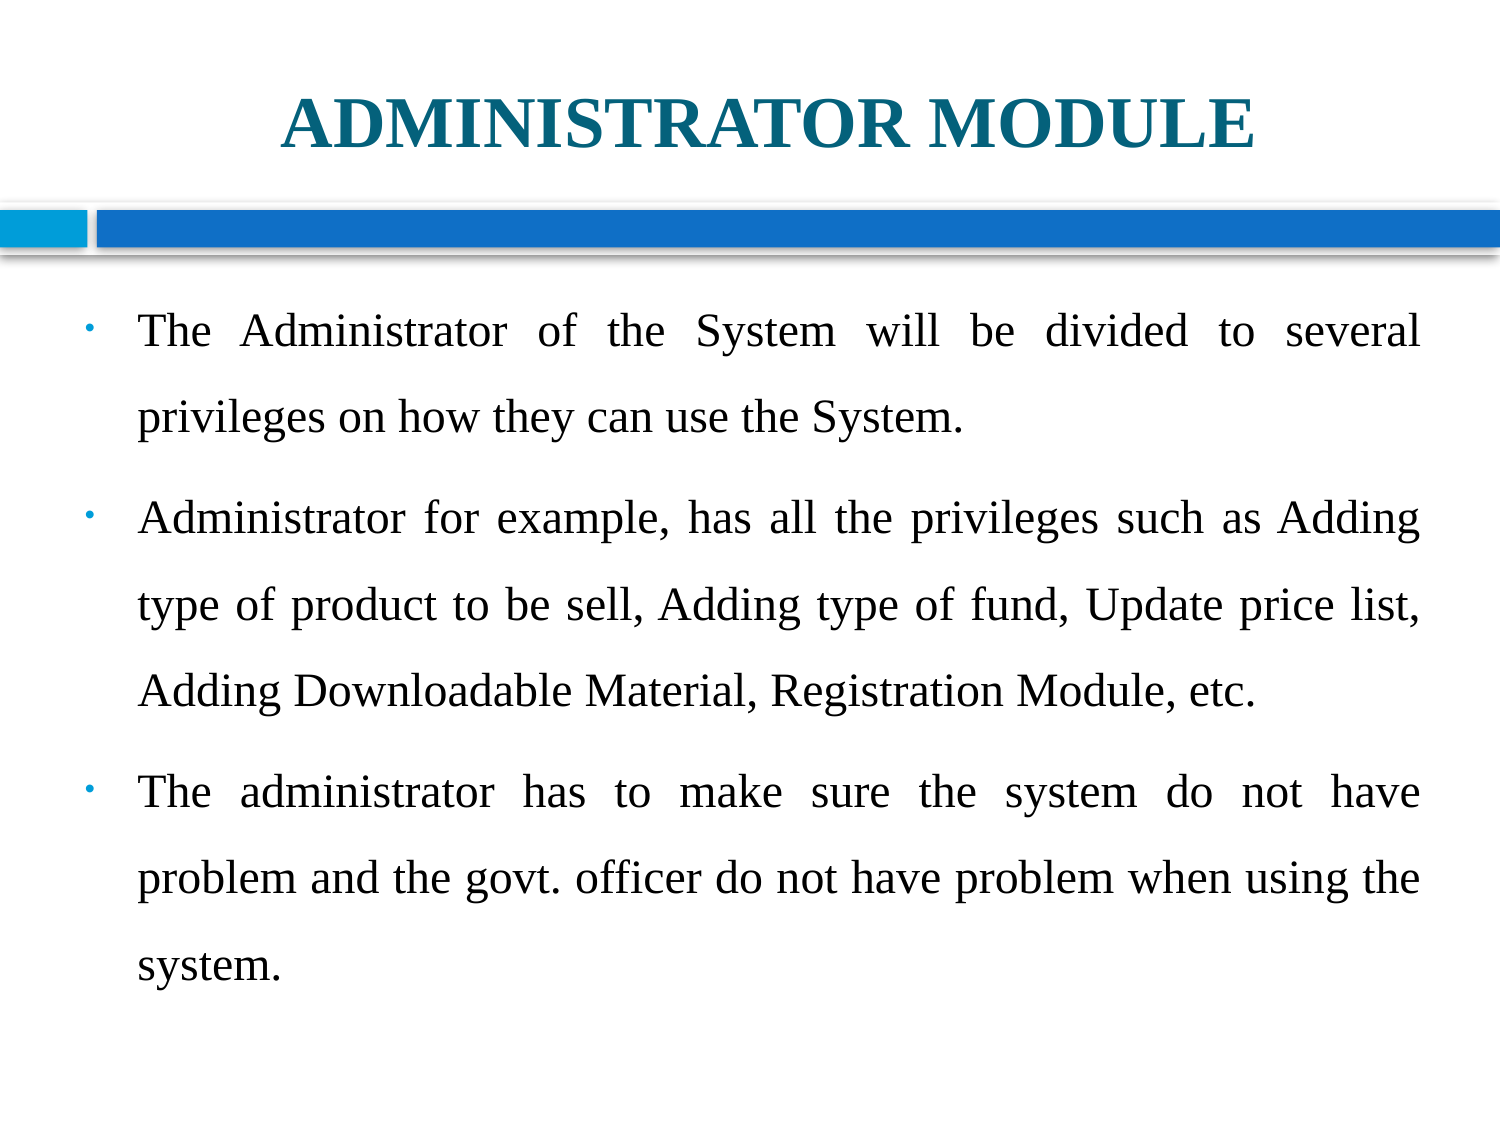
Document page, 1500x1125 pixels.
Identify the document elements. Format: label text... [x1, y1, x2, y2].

list The Administrator of the System will be divided to several privileges on how they can use the System. Administrator for example, has all the privileges such as Adding type of product to be sell, Adding type of fund, Update price list, Adding Downloadable Material, Registration Module, etc. The administrator has to make sure the system do not have problem and the govt. officer do not have problem when using the system. [70, 262, 1438, 1067]
title ADMINISTRATOR MODULE [100, 37, 1438, 200]
